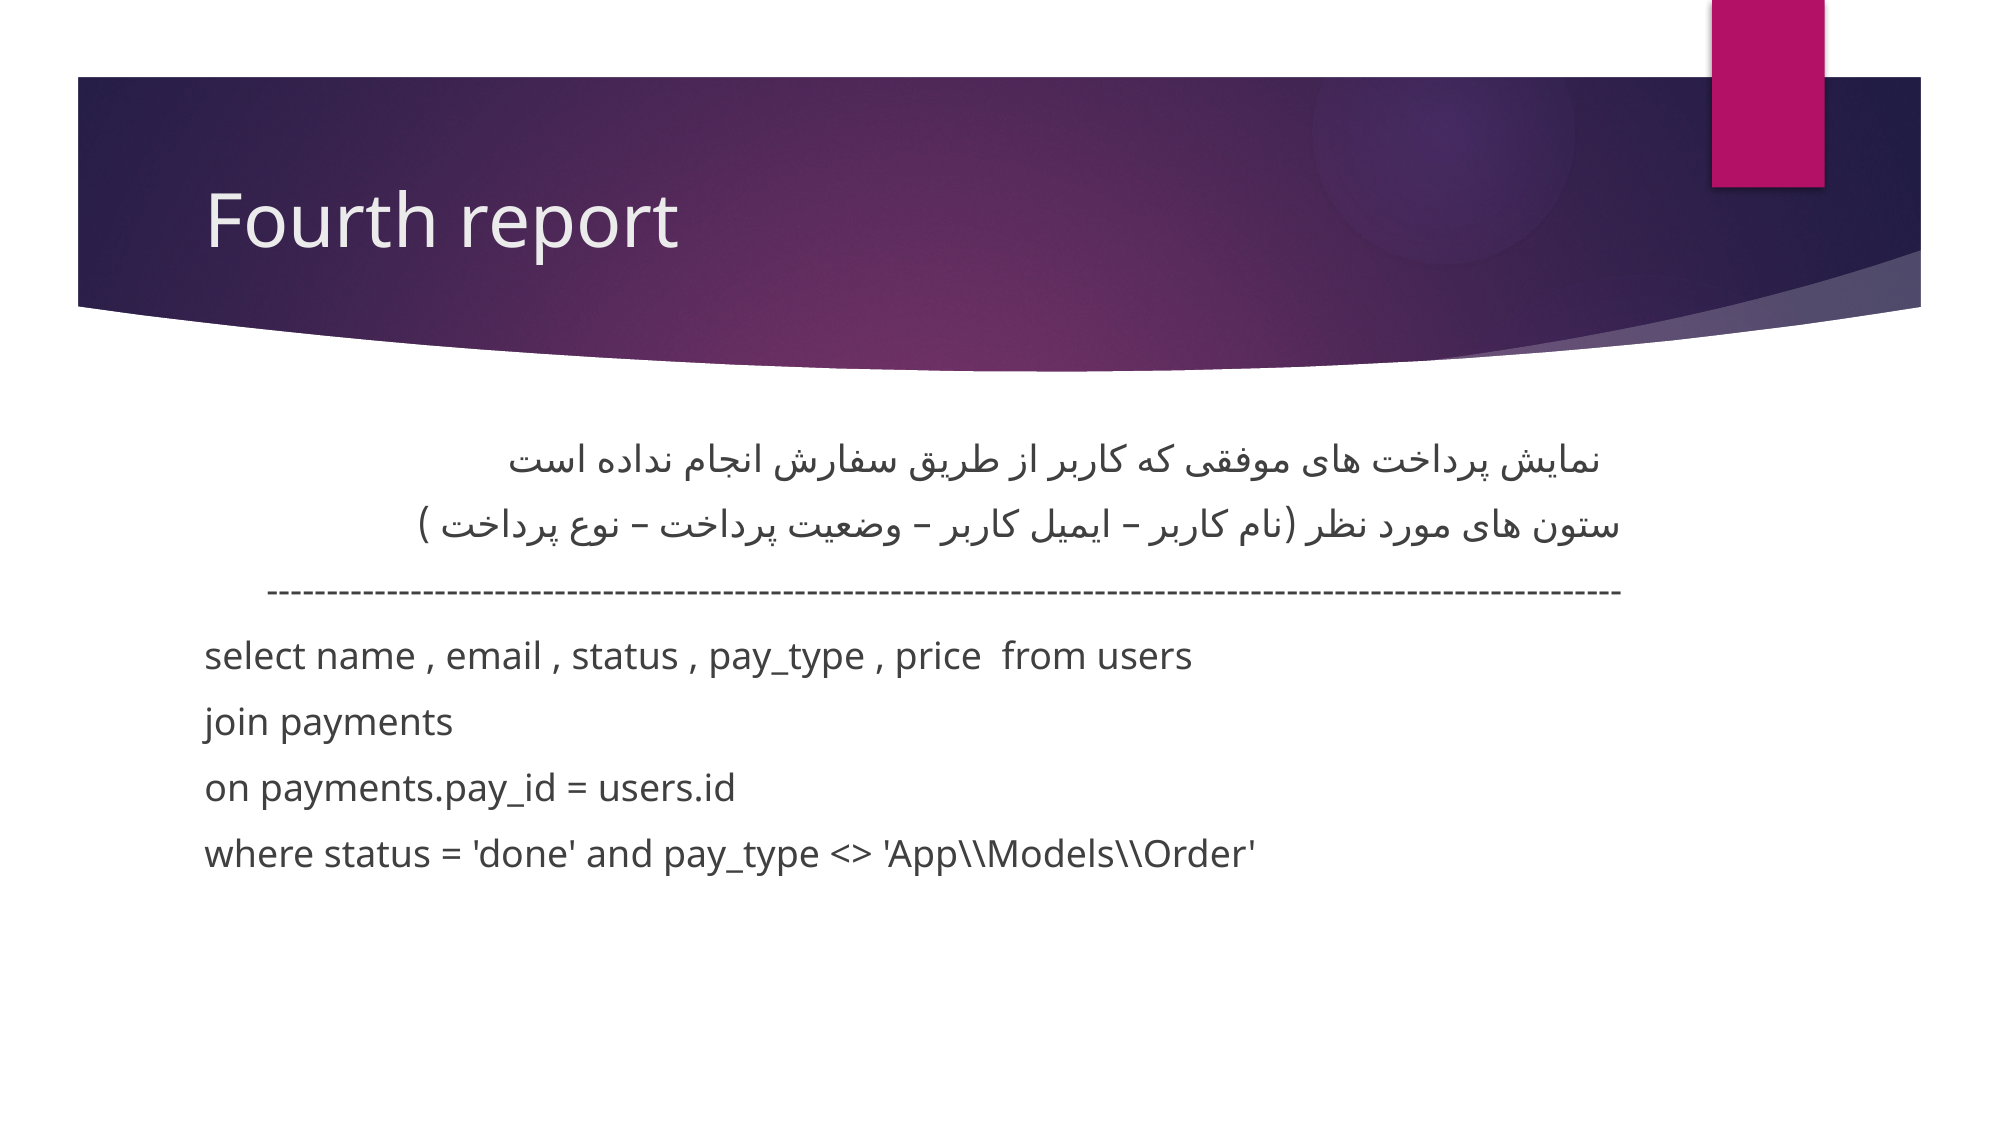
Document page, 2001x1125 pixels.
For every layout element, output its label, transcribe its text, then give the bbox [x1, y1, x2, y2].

title Fourth report [189, 159, 1627, 276]
list نمایش پرداخت های موفقی که کاربر از طریق سفارش انجام نداده است ستون های مورد نظر (نام کاربر – ایمیل کاربر – وضعیت پرداخت – نوع پرداخت ) ----------------------------------------------------------------------------------------------------------------- select name , email , status , pay_type , price from users join payments on payments.pay_id = users.id where status = 'done' and pay_type <> 'App\\Models\\Order' [189, 427, 1638, 988]
